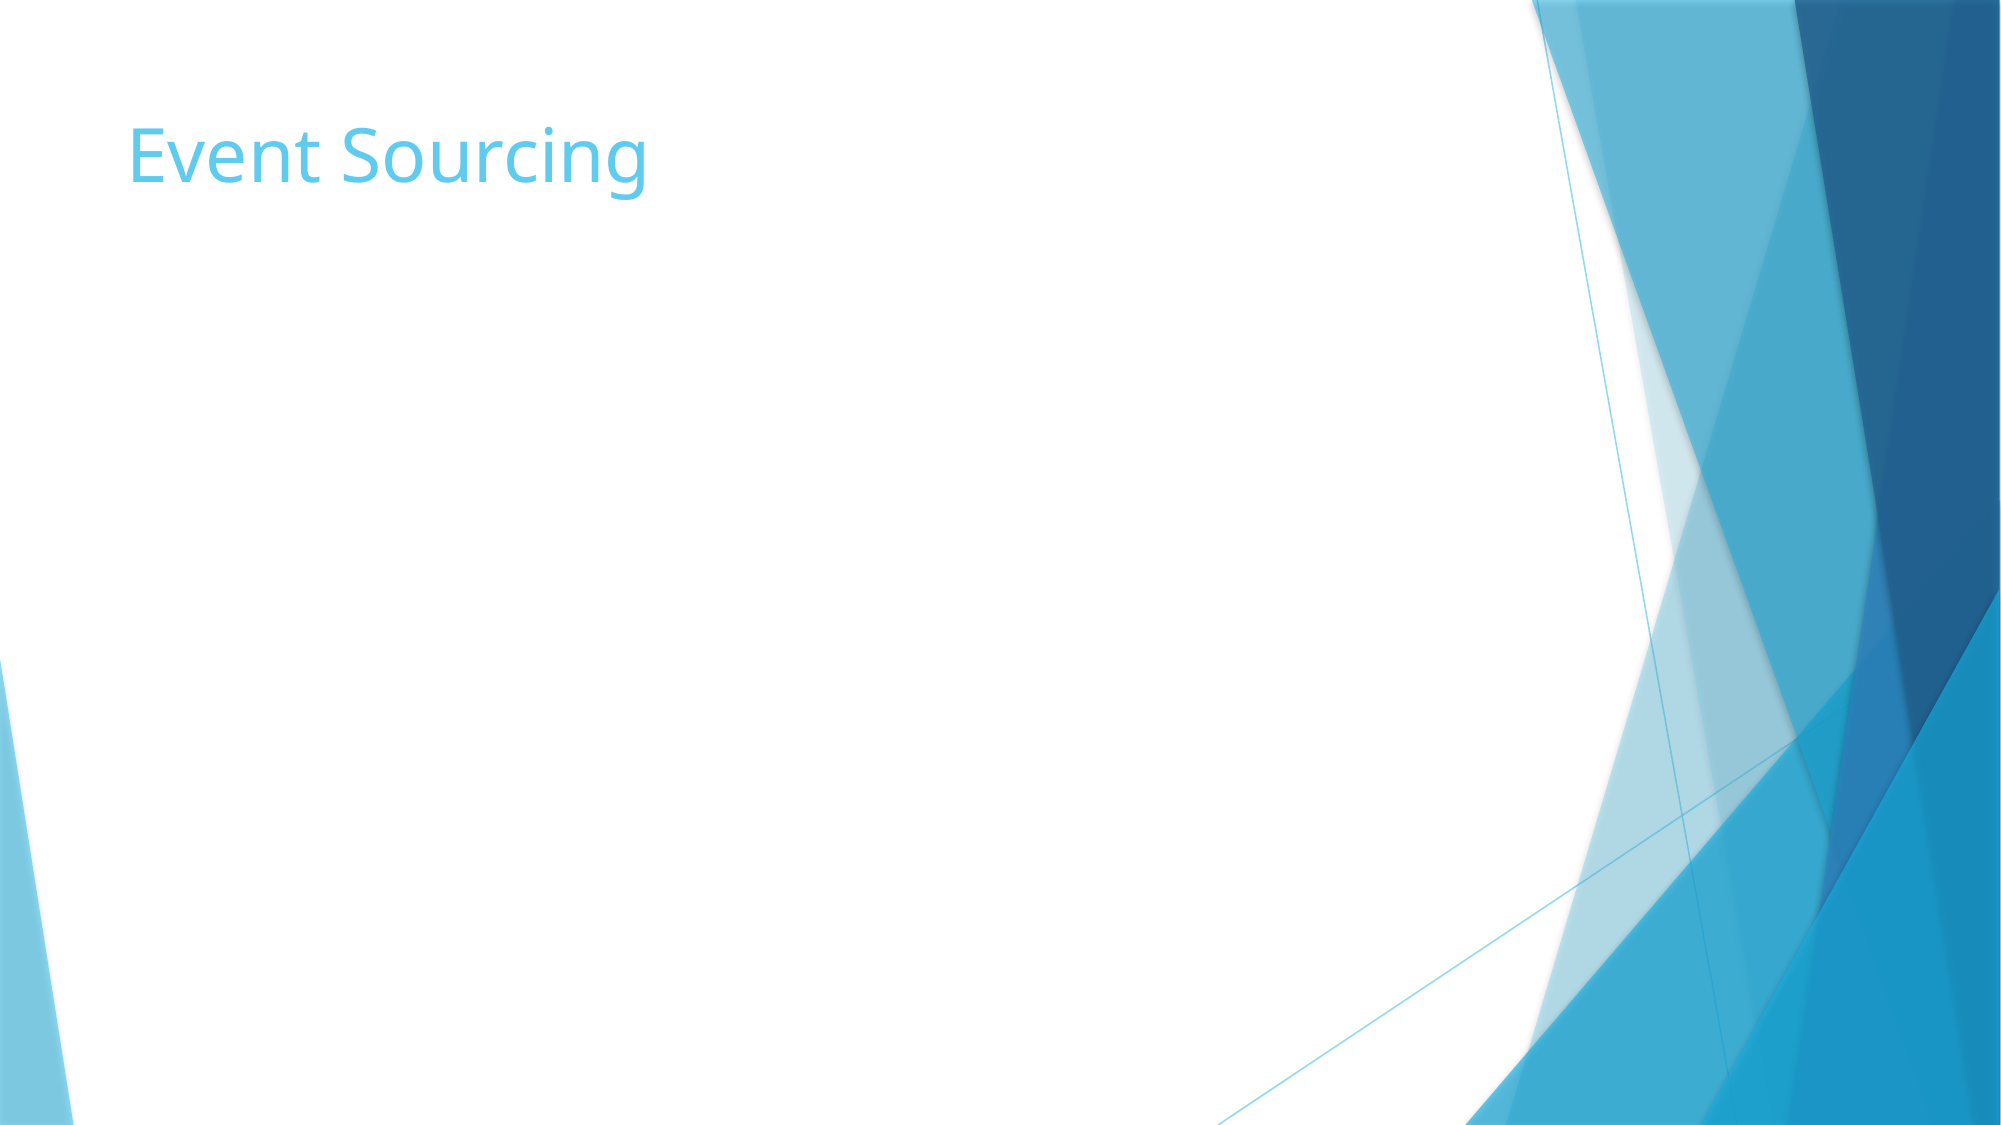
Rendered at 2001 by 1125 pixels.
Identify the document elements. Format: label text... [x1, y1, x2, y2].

title Event Sourcing [111, 99, 1522, 317]
